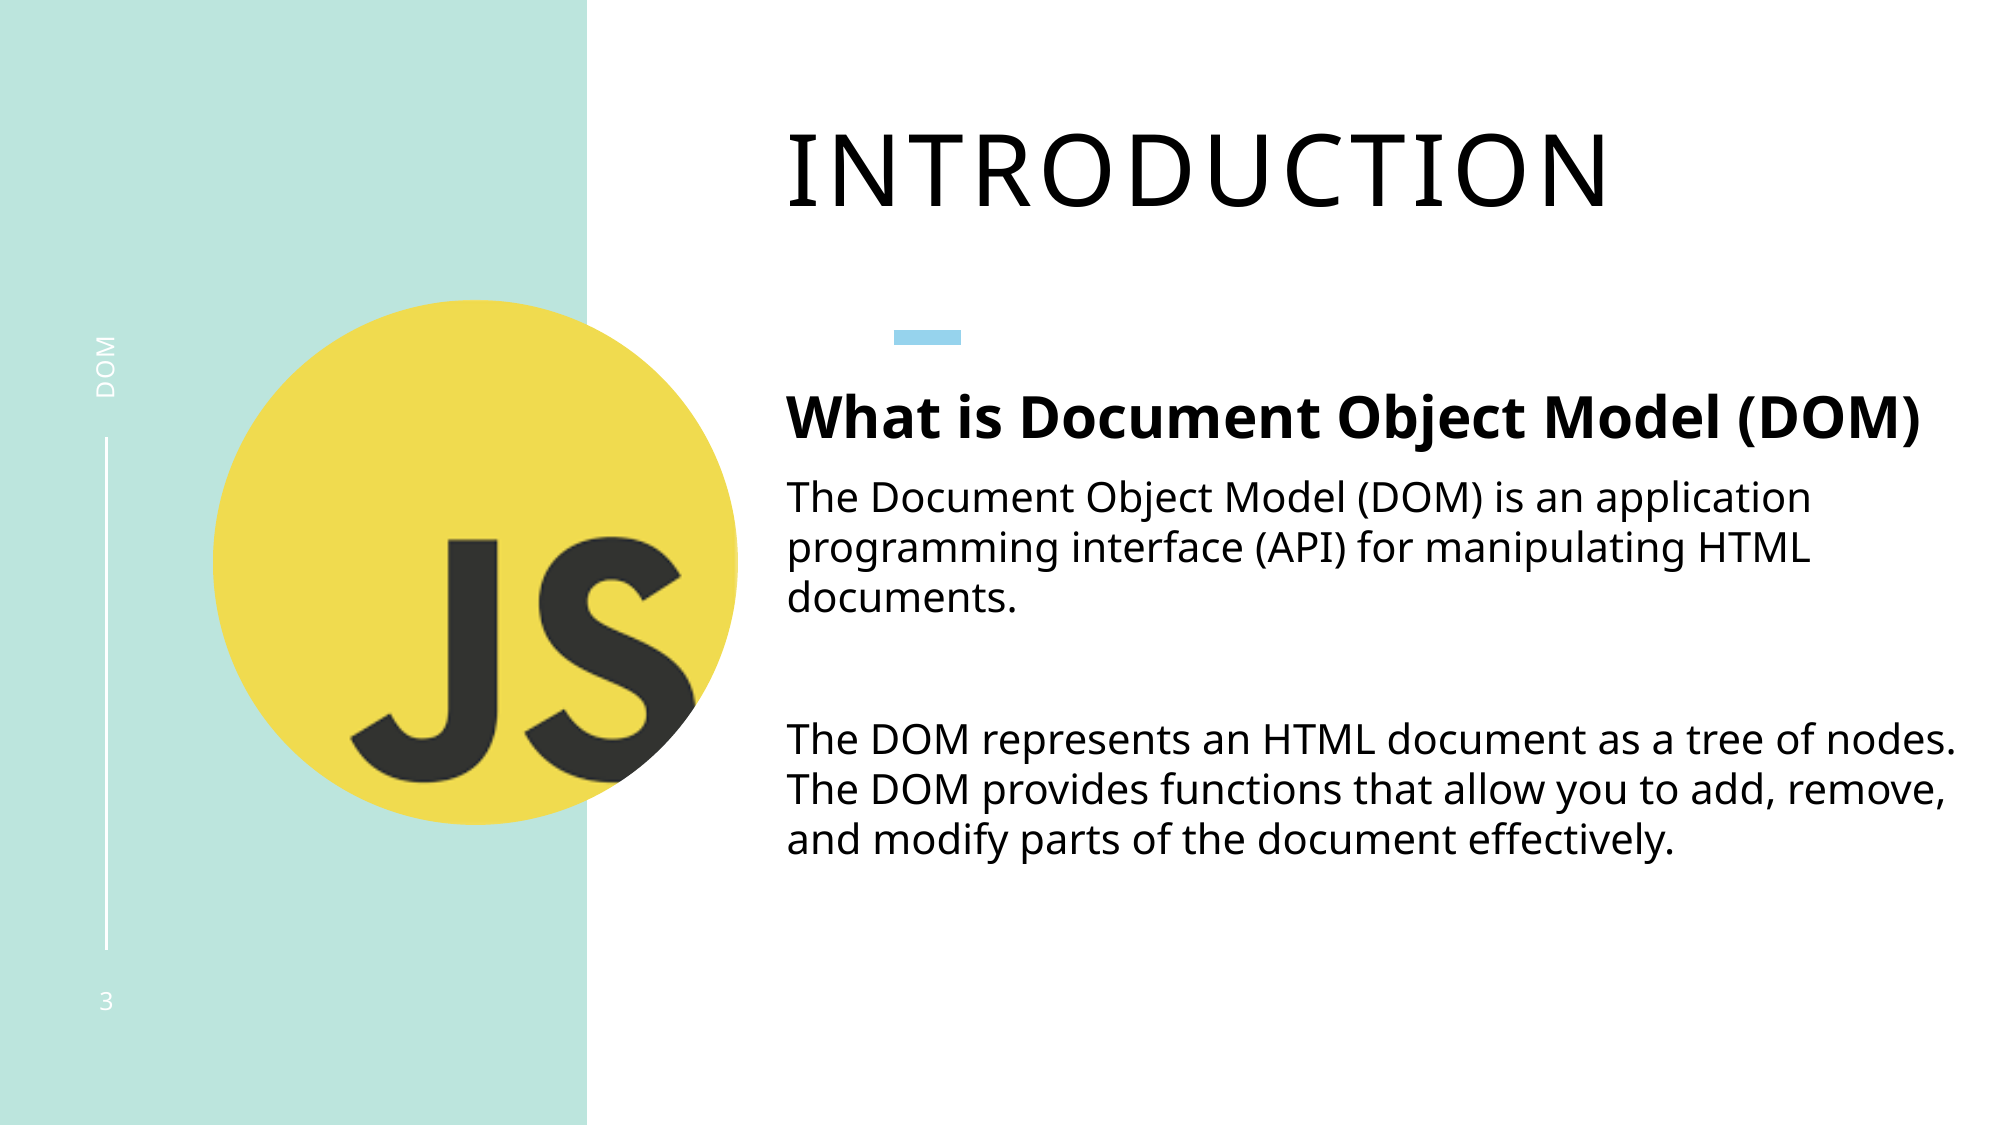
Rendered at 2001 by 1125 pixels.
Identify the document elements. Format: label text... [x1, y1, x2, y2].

footer DOM [90, 107, 122, 400]
title Introduction [786, 119, 1732, 210]
slide_number 3 [68, 987, 144, 1018]
list What is Document Object Model (DOM) The Document Object Model (DOM) is an application programming interface (API) for manipulating HTML documents. The DOM represents an HTML document as a tree of nodes. The DOM provides functions that allow you to add, remove, and modify parts of the document effectively. [786, 399, 1961, 1100]
picture [212, 299, 738, 825]
